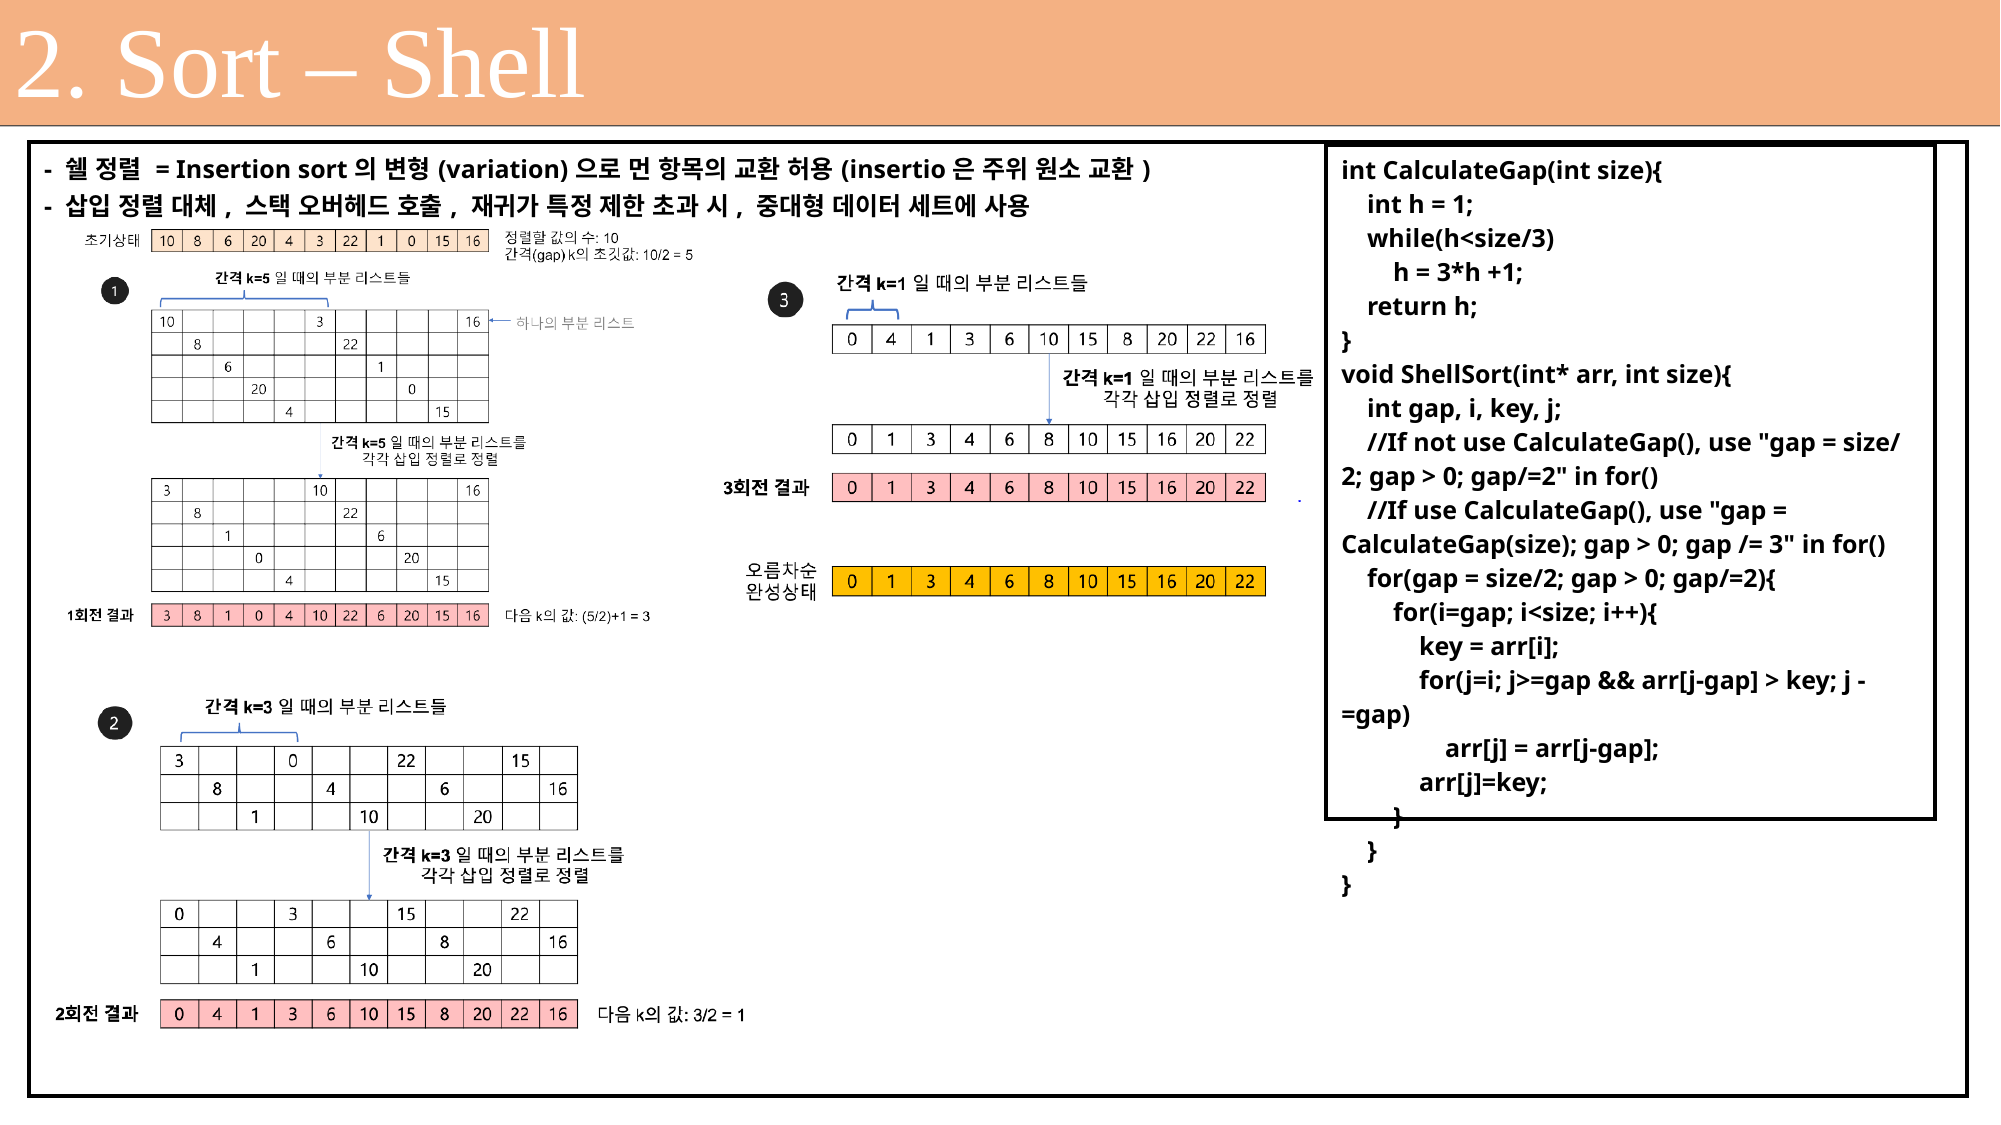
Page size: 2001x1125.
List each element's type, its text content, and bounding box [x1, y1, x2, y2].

picture [45, 688, 753, 1037]
text_box 2. Sort – Shell [0, 0, 2000, 126]
table_header - 쉘 정렬 = Insertion sort의 변형(variation)으로 먼 항목의 교환 허용(insertio은 주위 원소 교환) - 삽입 정렬 대체, 스택 오버헤드 호출, 재귀가 특정 제한 초과 시, 중대형 데이터 세트에 사용 [31, 144, 1965, 1094]
picture [707, 262, 1330, 611]
picture [64, 223, 698, 630]
table_header int CalculateGap(int size){ int h = 1; while(h<size/3) h = 3*h +1; return h; } void ShellSort(int* arr, int size){ int gap, i, key, j; //If not use CalculateGap(), use "gap = size/2; gap > 0; gap/=2" in for() //If use CalculateGap(), use "gap = CalculateGap(size); gap > 0; gap /= 3" in for() for(gap = size/2; gap > 0; gap/=2){ for(i=gap; i<size; i++){ key = arr[i]; for(j=i; j>=gap && arr[j-gap] > key; j -=gap) arr[j] = arr[j-gap]; arr[j]=key; } } } [1328, 147, 1933, 817]
